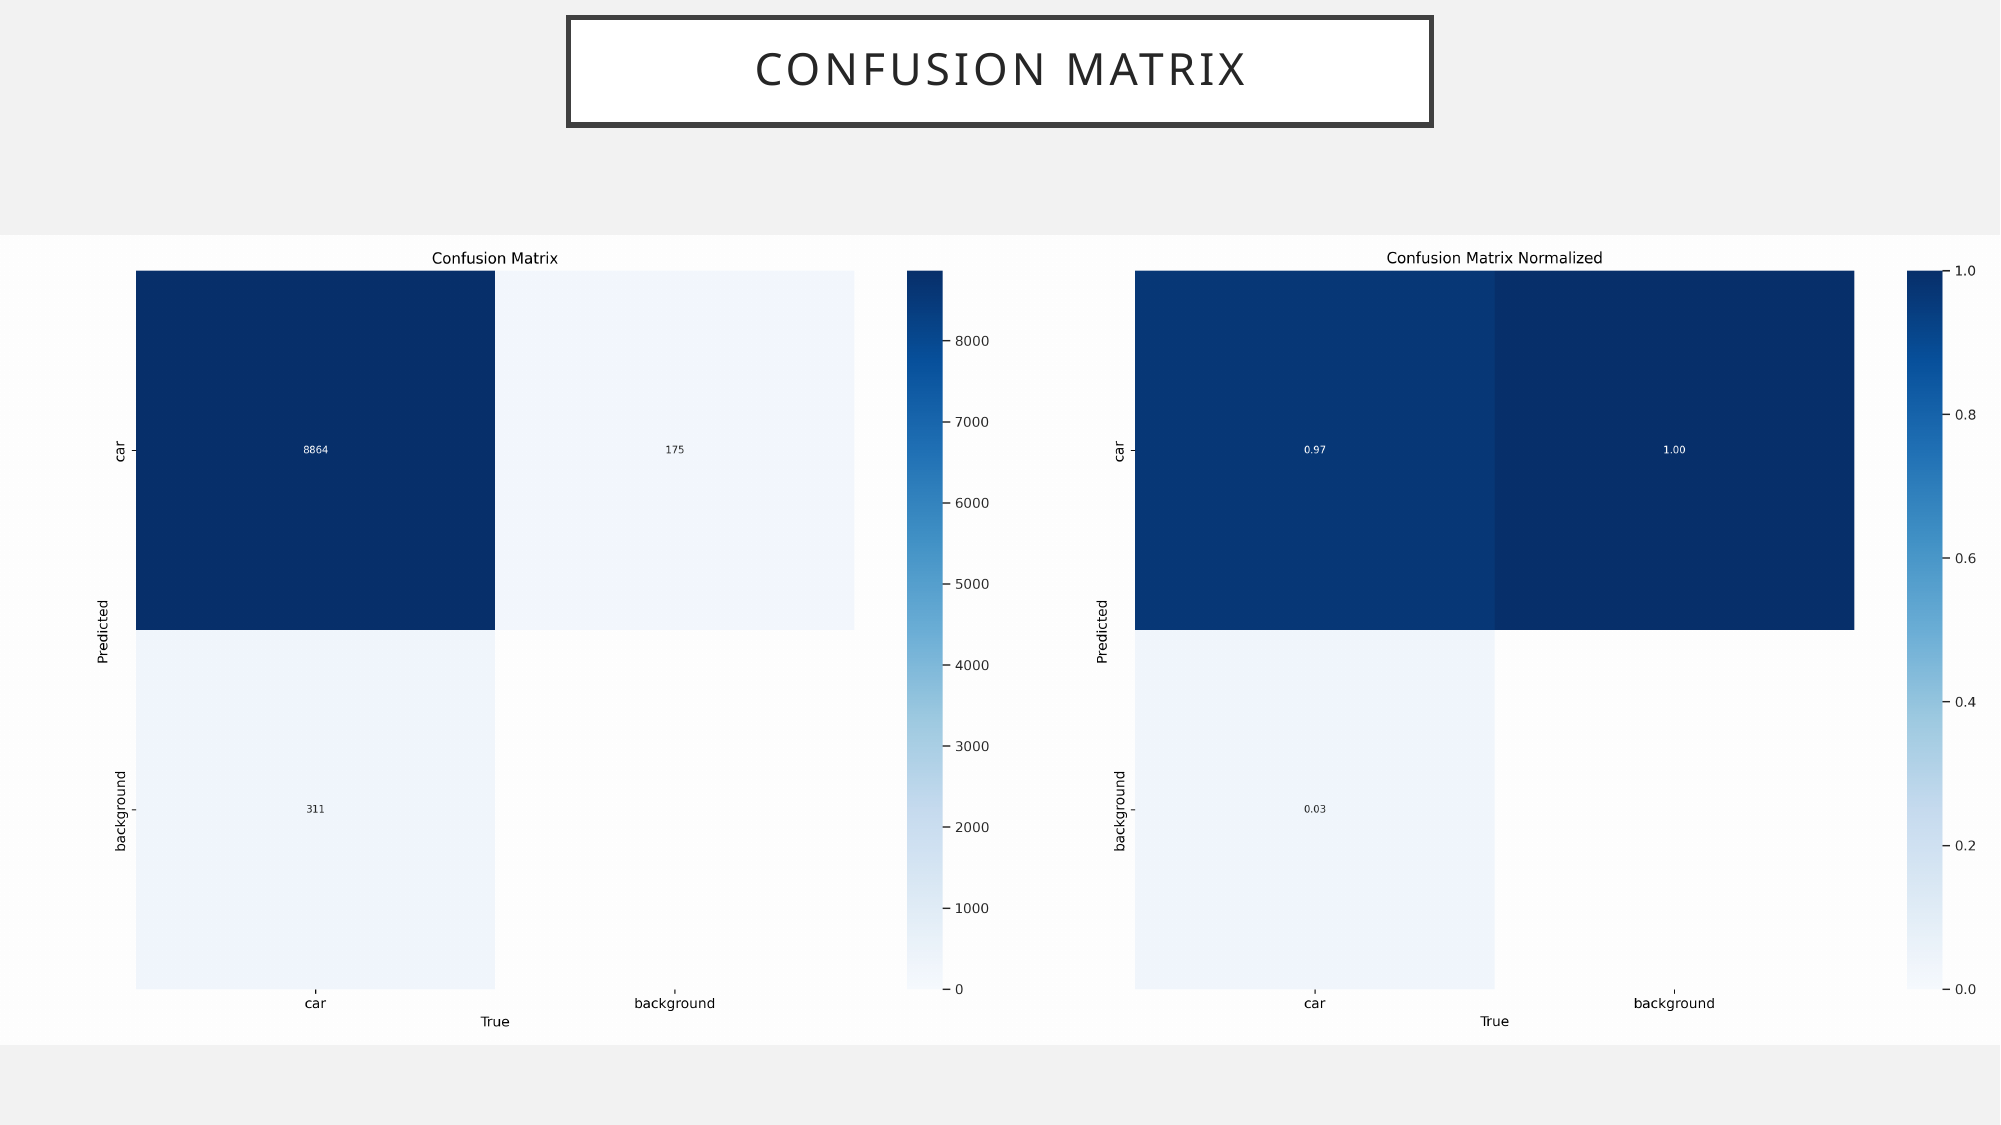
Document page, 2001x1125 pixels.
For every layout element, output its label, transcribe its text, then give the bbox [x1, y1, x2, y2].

picture [0, 235, 2000, 1045]
title Confusion matrix [566, 15, 1434, 128]
